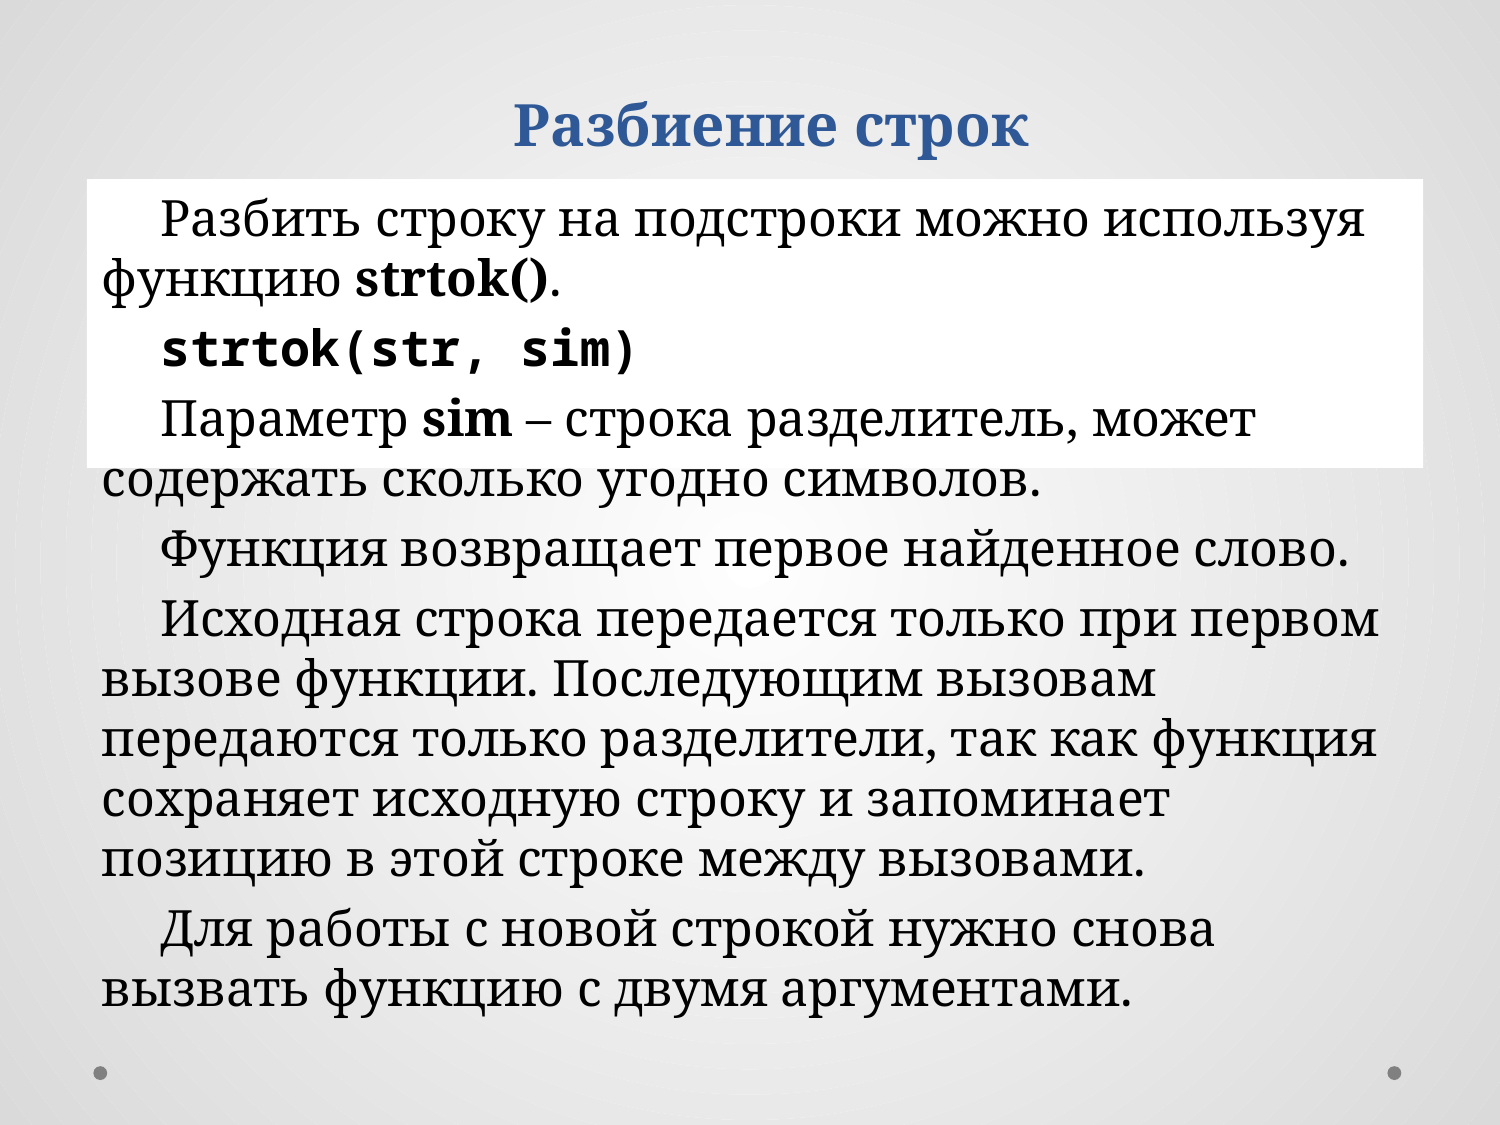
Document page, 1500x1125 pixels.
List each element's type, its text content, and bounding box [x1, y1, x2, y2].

text_box Разбить строку на подстроки можно используя функцию strtok(). strtok(str, sim) Параметр sim – строка разделитель, может содержать сколько угодно символов. Функция возвращает первое найденное слово. Исходная строка передается только при первом вызове функции. Последующим вызовам передаются только разделители, так как функция сохраняет исходную строку и запоминает позицию в этой строке между вызовами. Для работы с новой строкой нужно снова вызвать функцию с двумя аргументами. [86, 179, 1424, 468]
text_box Разбиение строк [118, 80, 1424, 166]
